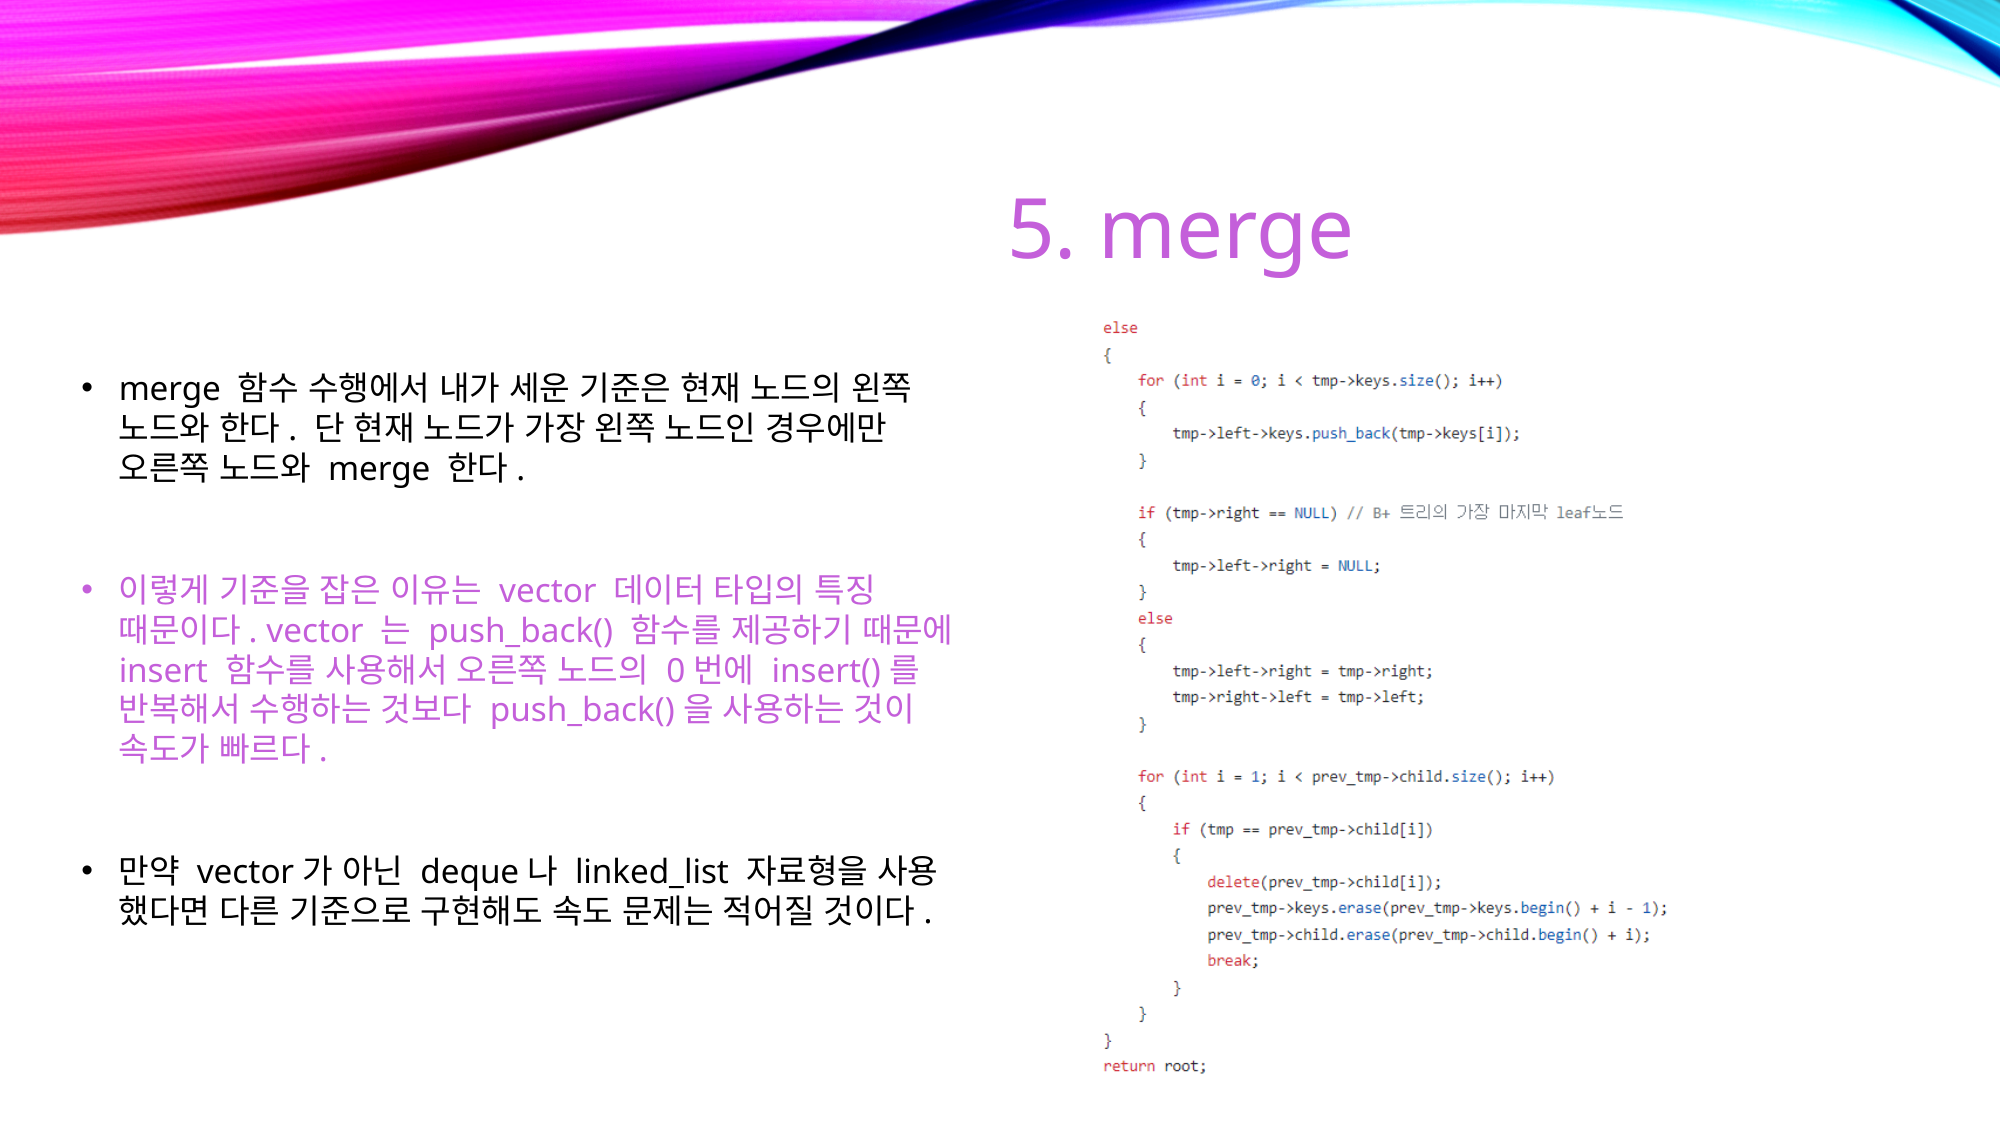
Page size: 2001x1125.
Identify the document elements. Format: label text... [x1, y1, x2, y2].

picture [1910, 0, 2000, 45]
list merge 함수 수행에서 내가 세운 기준은 현재 노드의 왼쪽 노드와 한다. 단 현재 노드가 가장 왼쪽 노드인 경우에만 오른쪽 노드와 merge 한다. 이렇게 기준을 잡은 이유는 vector 데이터 타입의 특징 때문이다. vector 는 push_back() 함수를 제공하기 때문에 insert 함수를 사용해서 오른쪽 노드의 0번에 insert()를 반복해서 수행하는 것보다 push_back()을 사용하는 것이 속도가 빠르다. 만약 vector가 아닌 deque나 linked_list 자료형을 사용 했다면 다른 기준으로 구현해도 속도 문제는 적어질 것이다. [66, 360, 1000, 1021]
picture [1090, 312, 1754, 1083]
title 5. merge [474, 125, 1888, 338]
picture [1890, 0, 2000, 75]
picture [0, 0, 2000, 237]
